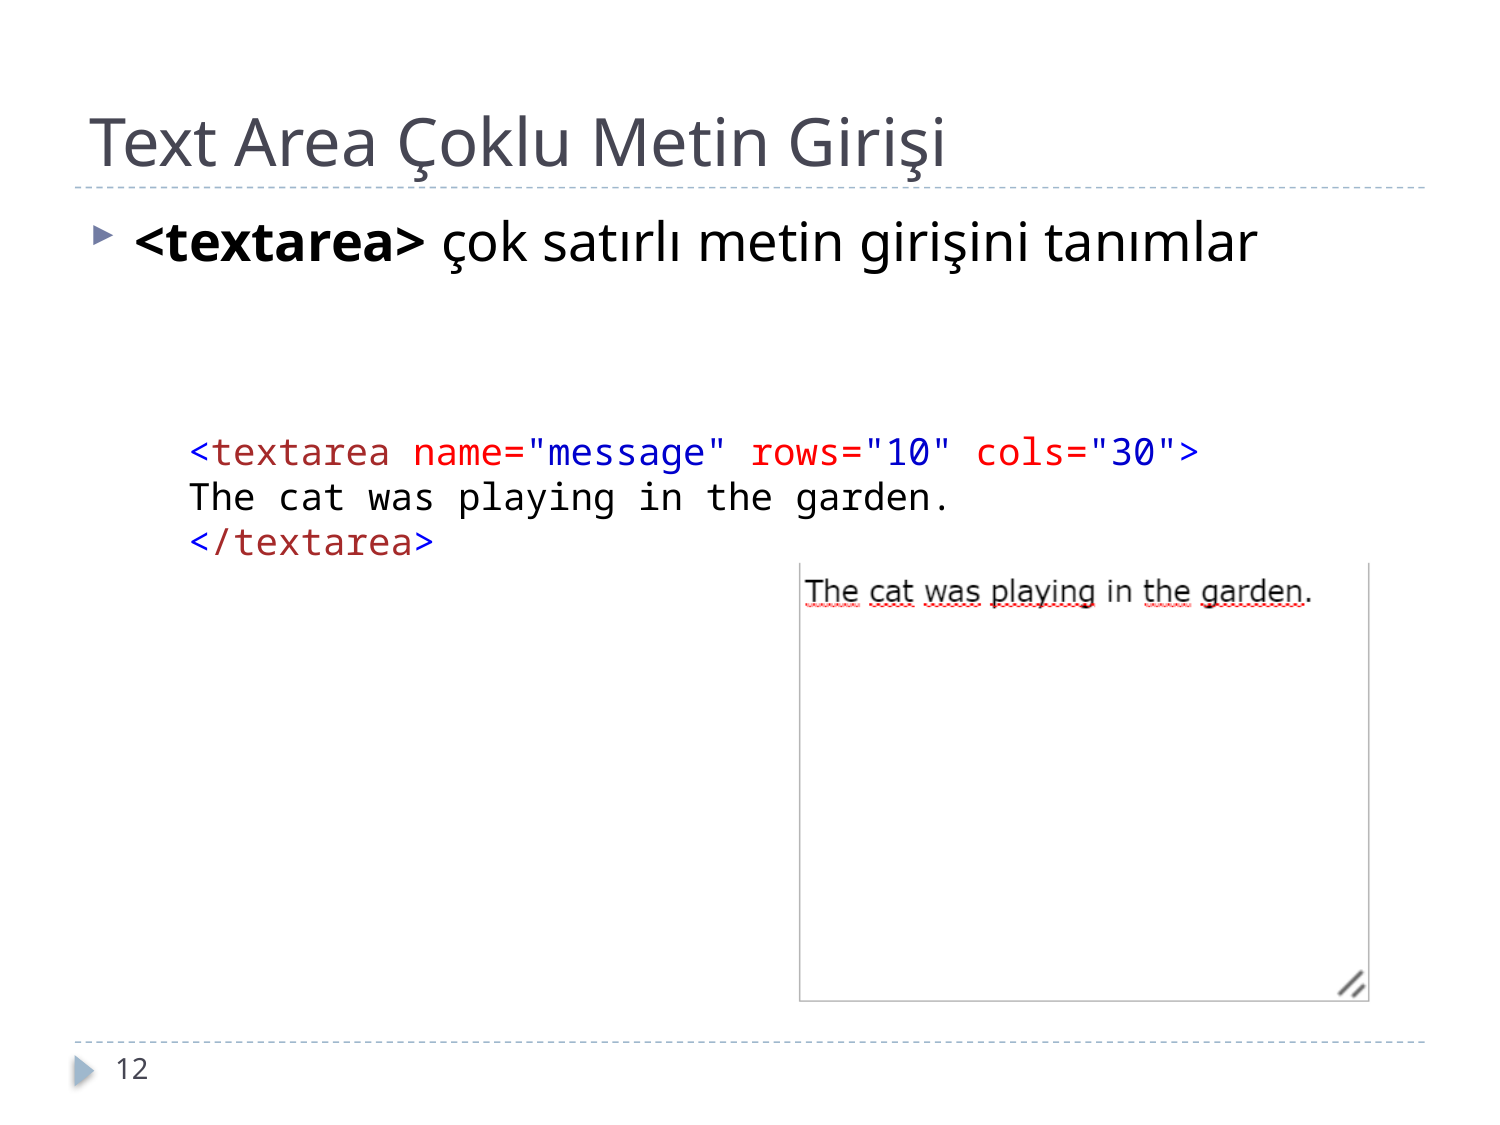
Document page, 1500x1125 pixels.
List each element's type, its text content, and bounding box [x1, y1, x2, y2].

text_box <textarea name="message" rows="10" cols="30"> The cat was playing in the garden. </textarea> [173, 420, 1317, 571]
title Text Area Çoklu Metin Girişi [75, 24, 1425, 188]
list <textarea> çok satırlı metin girişini tanımlar [75, 200, 1425, 1010]
picture [794, 541, 1428, 1011]
slide_number 12 [100, 1042, 426, 1103]
